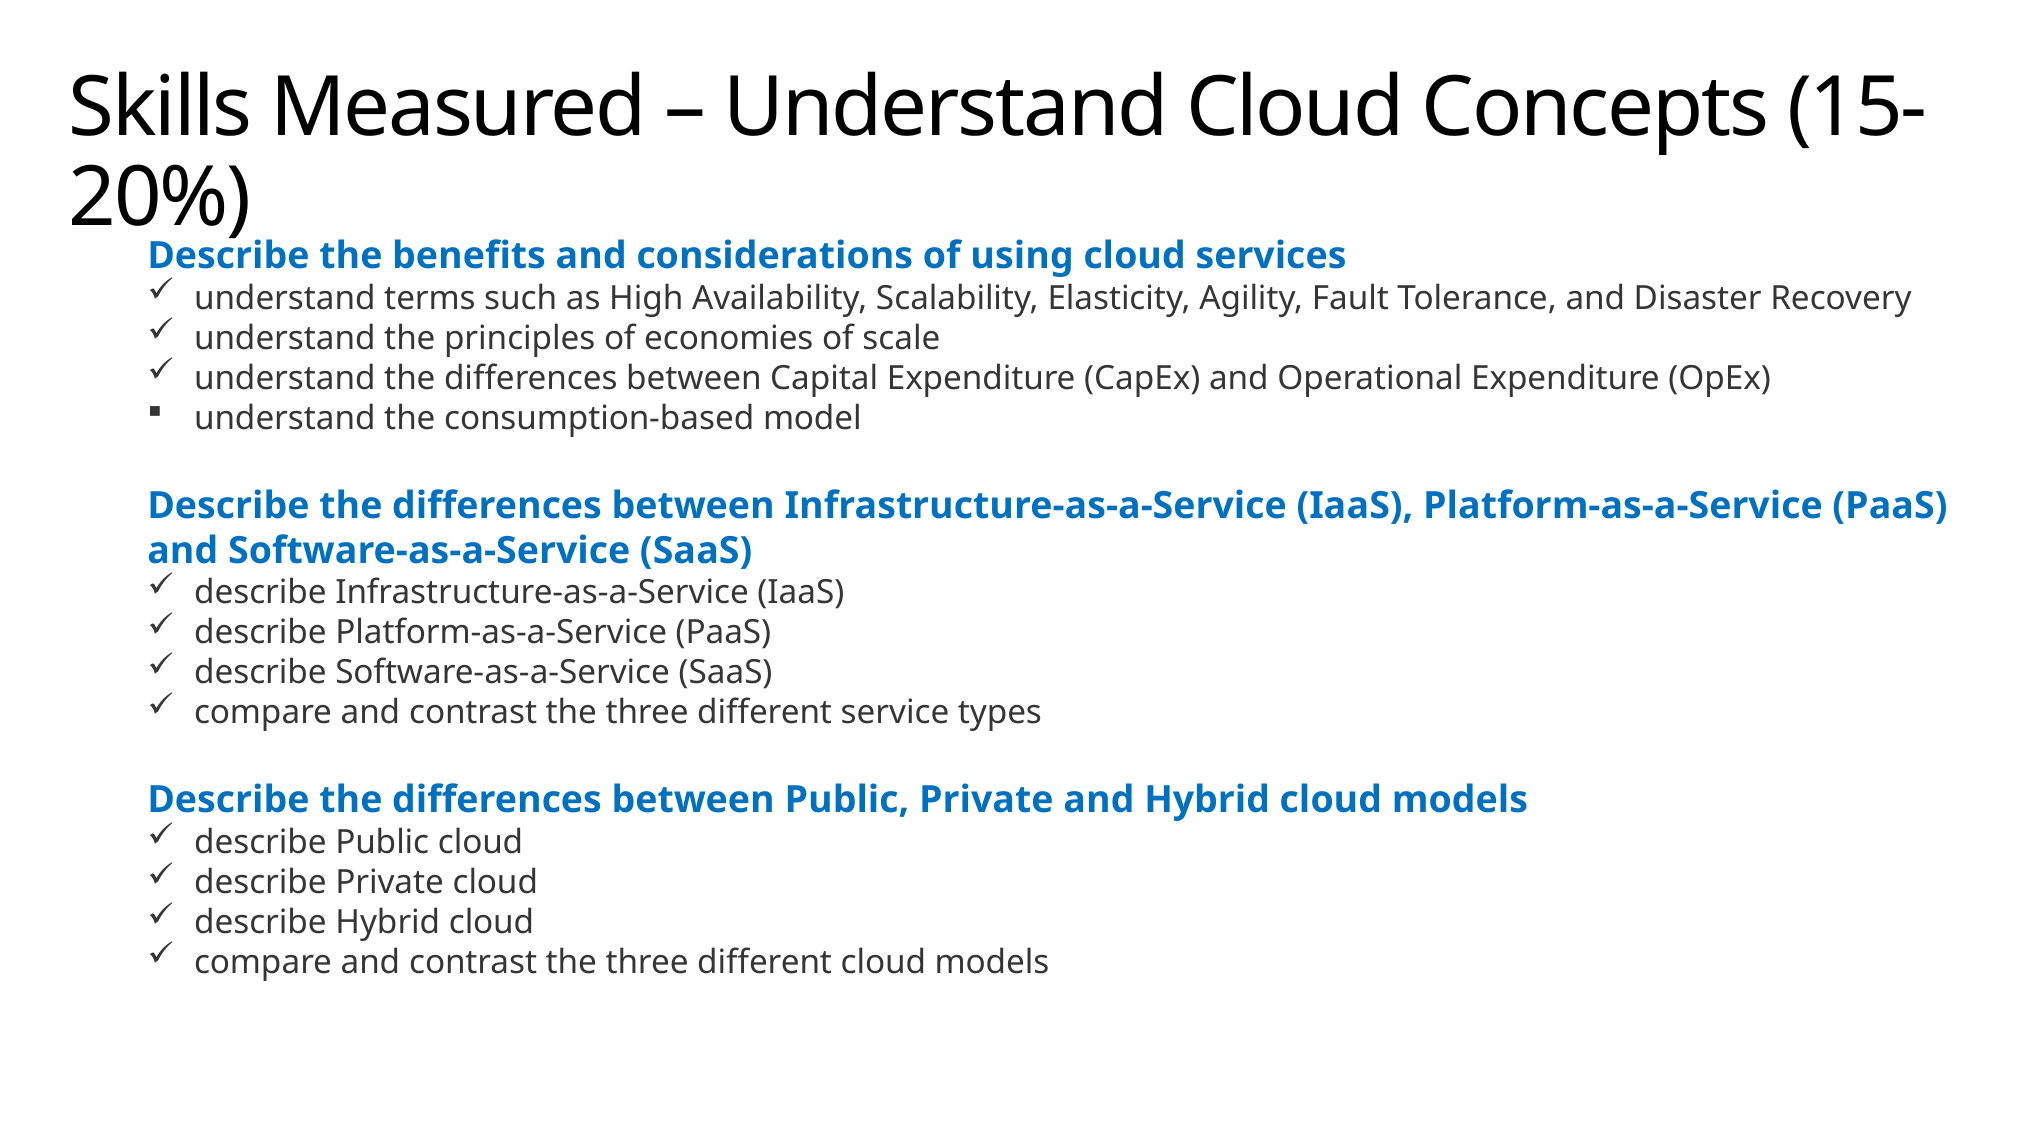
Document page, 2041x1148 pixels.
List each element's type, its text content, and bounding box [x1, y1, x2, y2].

text_box Describe the benefits and considerations of using cloud services understand terms such as High Availability, Scalability, Elasticity, Agility, Fault Tolerance, and Disaster Recovery understand the principles of economies of scale understand the differences between Capital Expenditure (CapEx) and Operational Expenditure (OpEx) understand the consumption-based model Describe the differences between Infrastructure-as-a-Service (IaaS), Platform-as-a-Service (PaaS) and Software-as-a-Service (SaaS) describe Infrastructure-as-a-Service (IaaS) describe Platform-as-a-Service (PaaS) describe Software-as-a-Service (SaaS) compare and contrast the three different service types Describe the differences between Public, Private and Hybrid cloud models describe Public cloud describe Private cloud describe Hybrid cloud compare and contrast the three different cloud models [132, 223, 1983, 988]
title Skills Measured – Understand Cloud Concepts (15-20%) [45, 48, 1996, 199]
